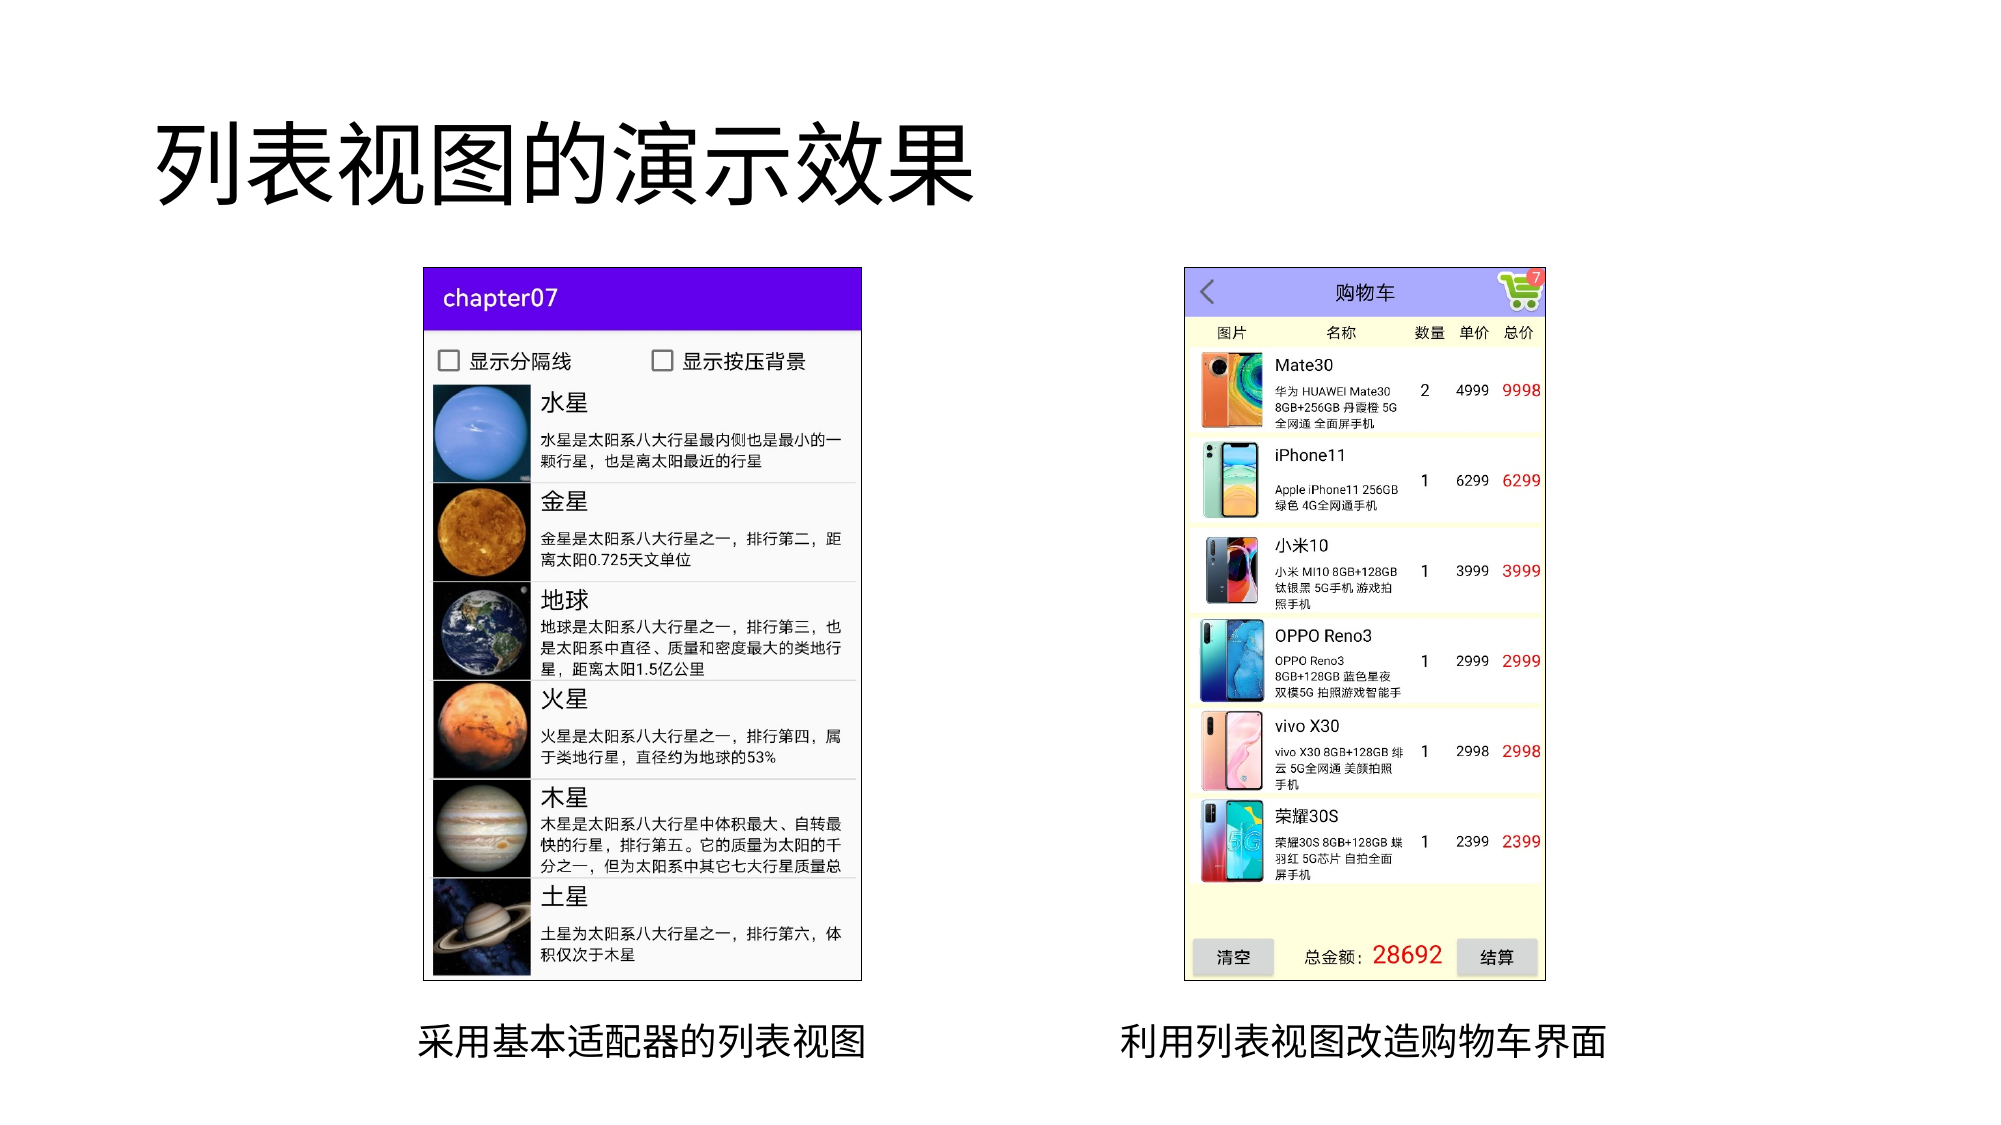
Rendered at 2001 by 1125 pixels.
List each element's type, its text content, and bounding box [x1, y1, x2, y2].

text_box 利用列表视图改造购物车界面 [1106, 1010, 1624, 1071]
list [423, 267, 862, 981]
picture [1184, 267, 1546, 981]
text_box 采用基本适配器的列表视图 [402, 1010, 883, 1071]
title 列表视图的演示效果 [137, 59, 1863, 278]
